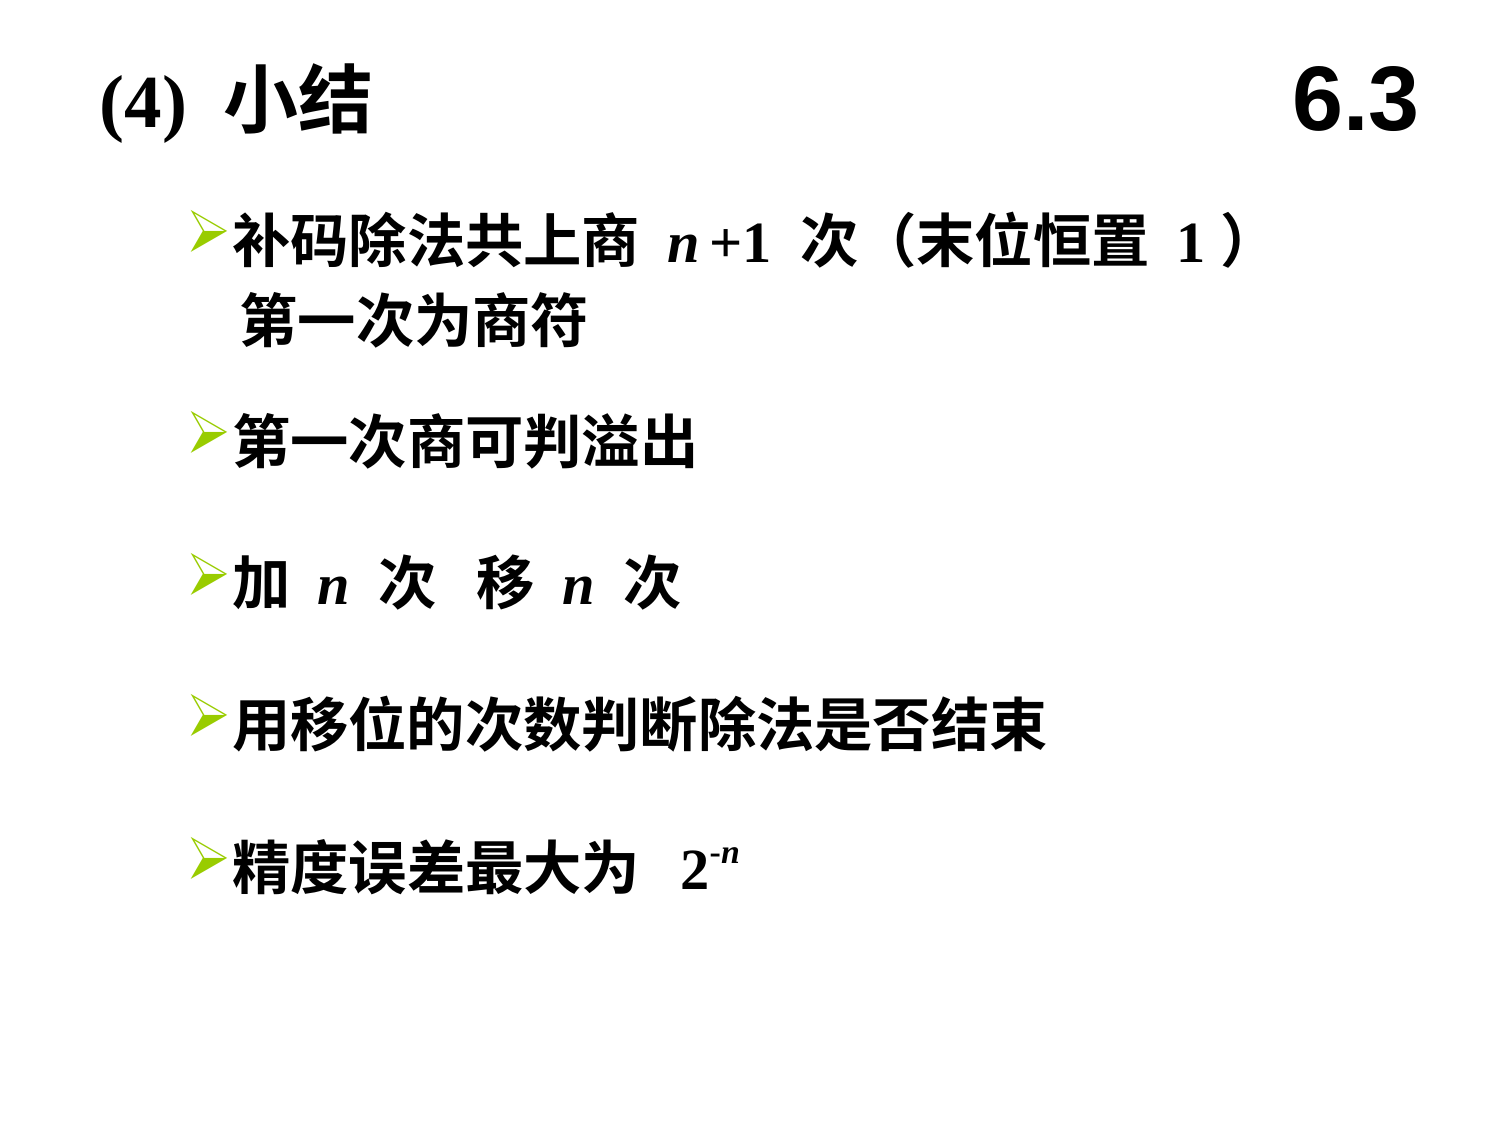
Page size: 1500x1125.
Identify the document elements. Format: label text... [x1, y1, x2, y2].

text_box 第一次商可判溢出 [171, 397, 1207, 483]
text_box 补码除法共上商 n +1 次（末位恒置 1） 第一次为商符 [171, 185, 1372, 362]
text_box (4) 小结 [84, 44, 725, 150]
text_box 精度误差最大为 2-n [171, 822, 934, 909]
text_box 加 n 次 移 n 次 [171, 539, 909, 624]
text_box 6.3 [1262, 24, 1450, 163]
text_box 用移位的次数判断除法是否结束 [171, 680, 1113, 766]
